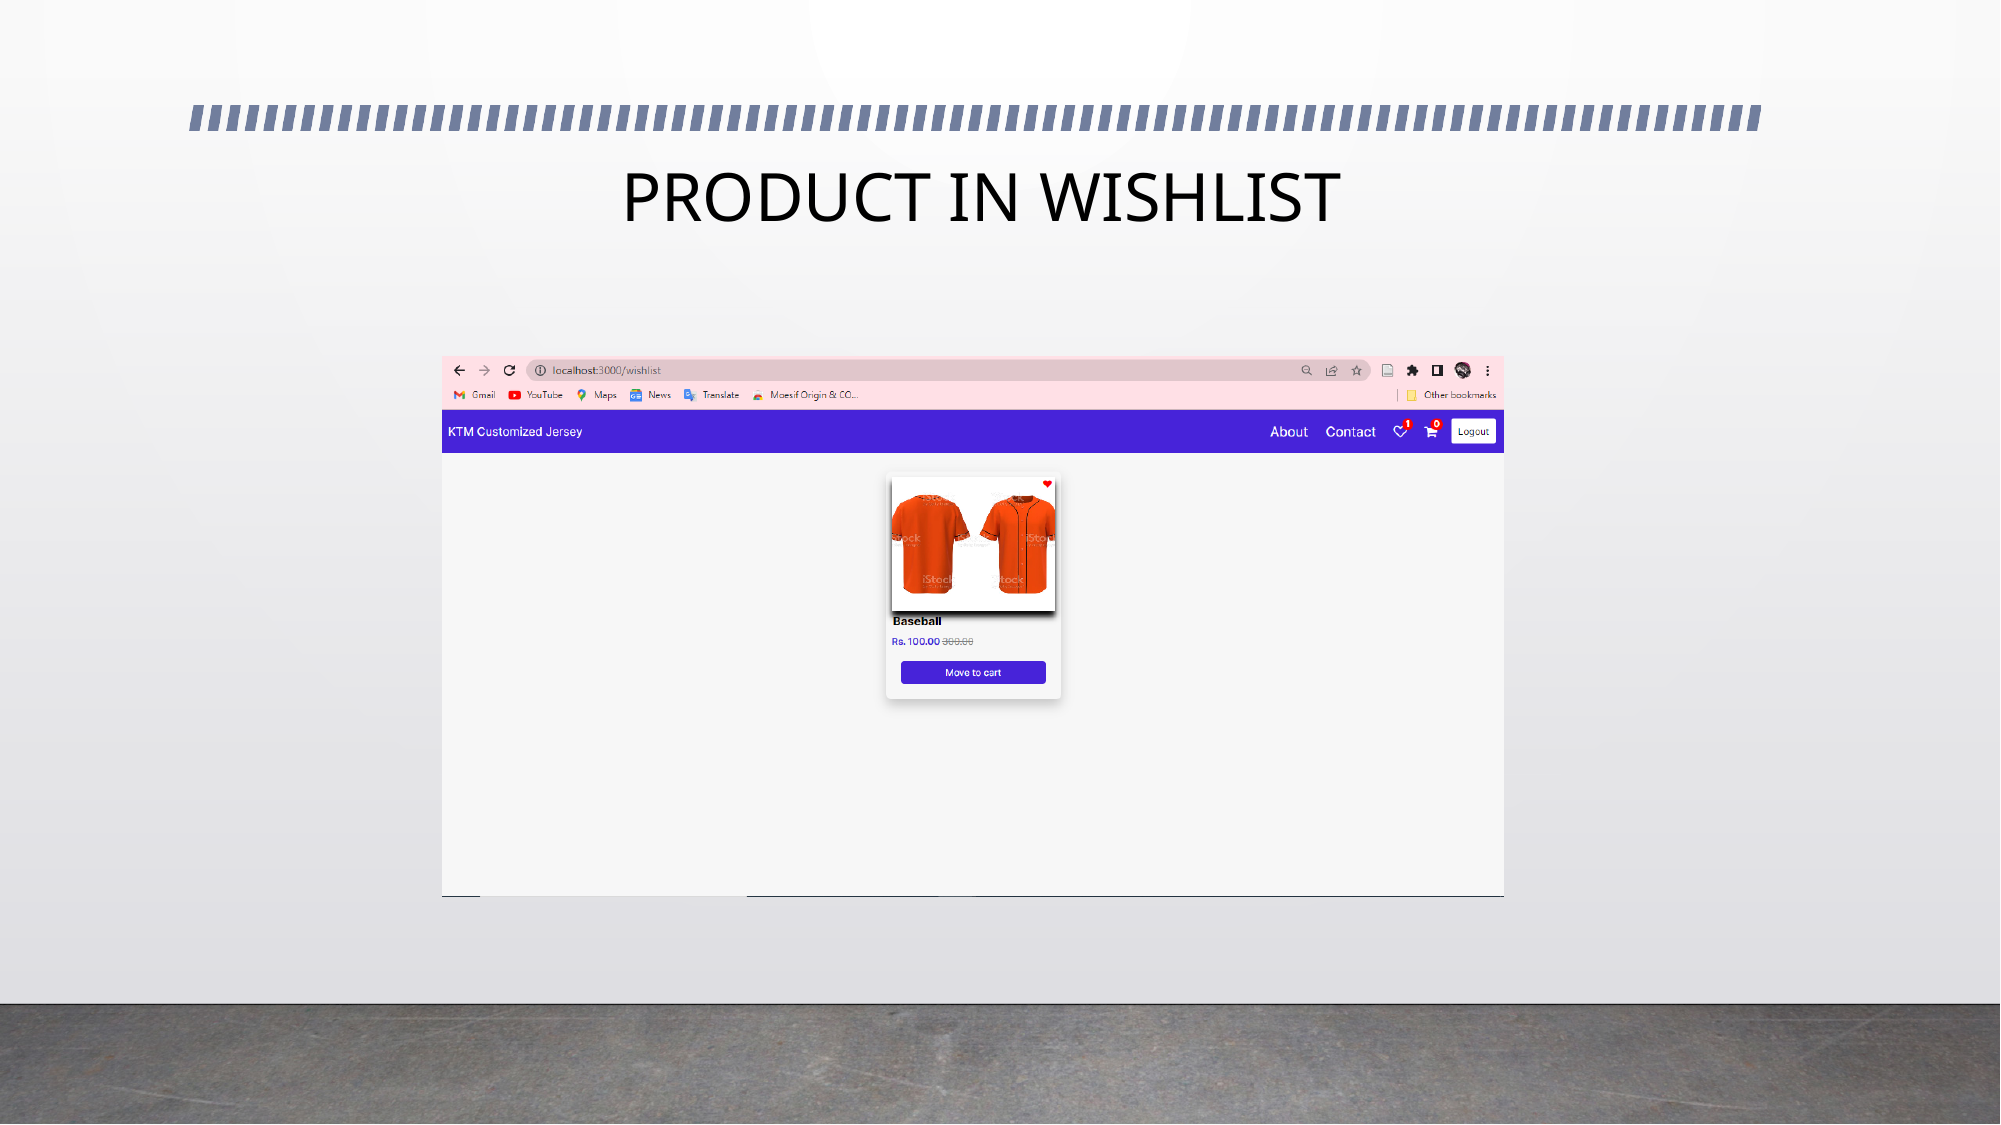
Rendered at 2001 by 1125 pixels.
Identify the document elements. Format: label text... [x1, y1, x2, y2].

picture [0, 1004, 2000, 1124]
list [442, 355, 1504, 897]
title PRODUCT IN WISHLIST [185, 156, 1761, 329]
